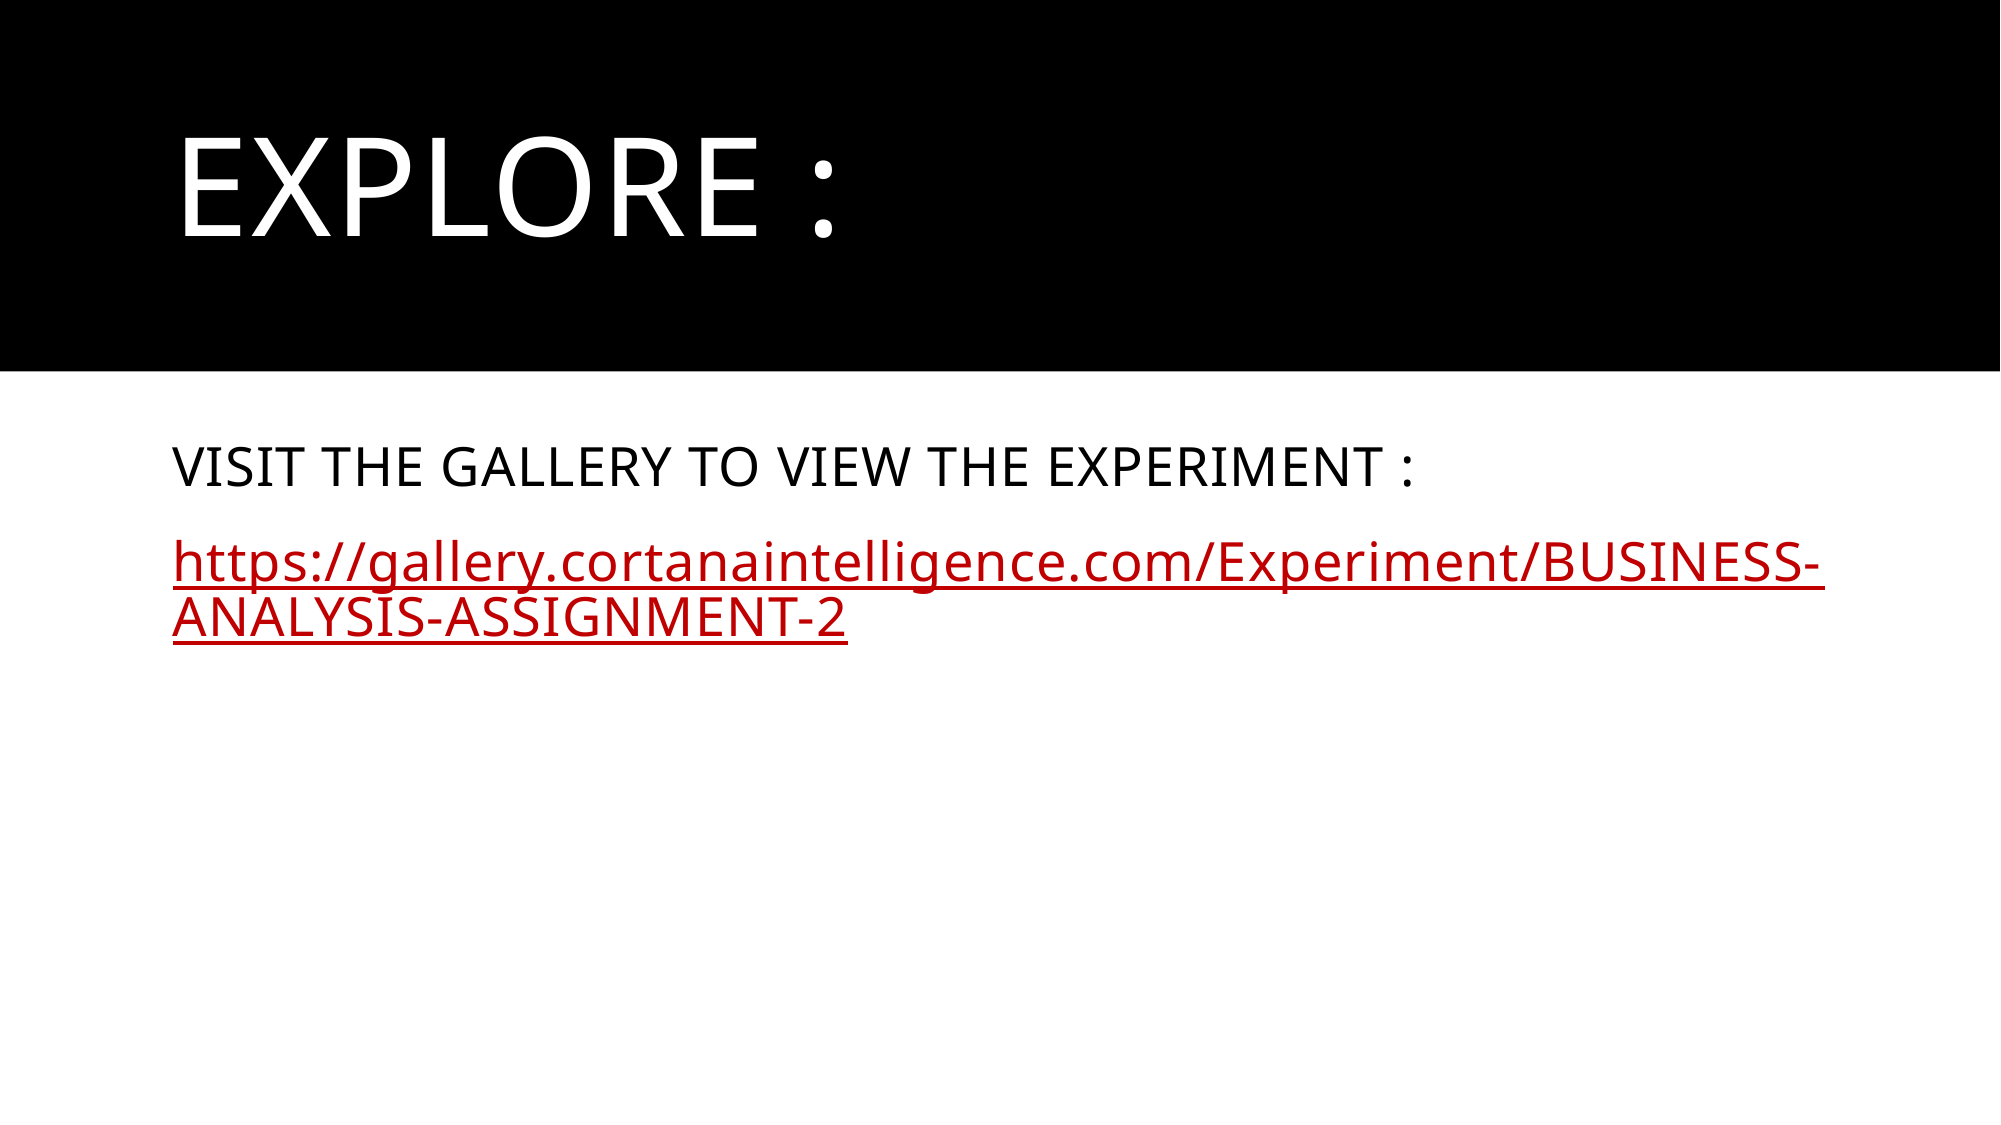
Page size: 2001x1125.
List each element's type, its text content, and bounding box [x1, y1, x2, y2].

title EXPLORE : [157, 52, 1842, 332]
list VISIT THE GALLERY TO VIEW THE EXPERIMENT : https://gallery.cortanaintelligence.com/Experiment/BUSINESS-ANALYSIS-ASSIGNMENT-2 [157, 424, 1842, 1014]
